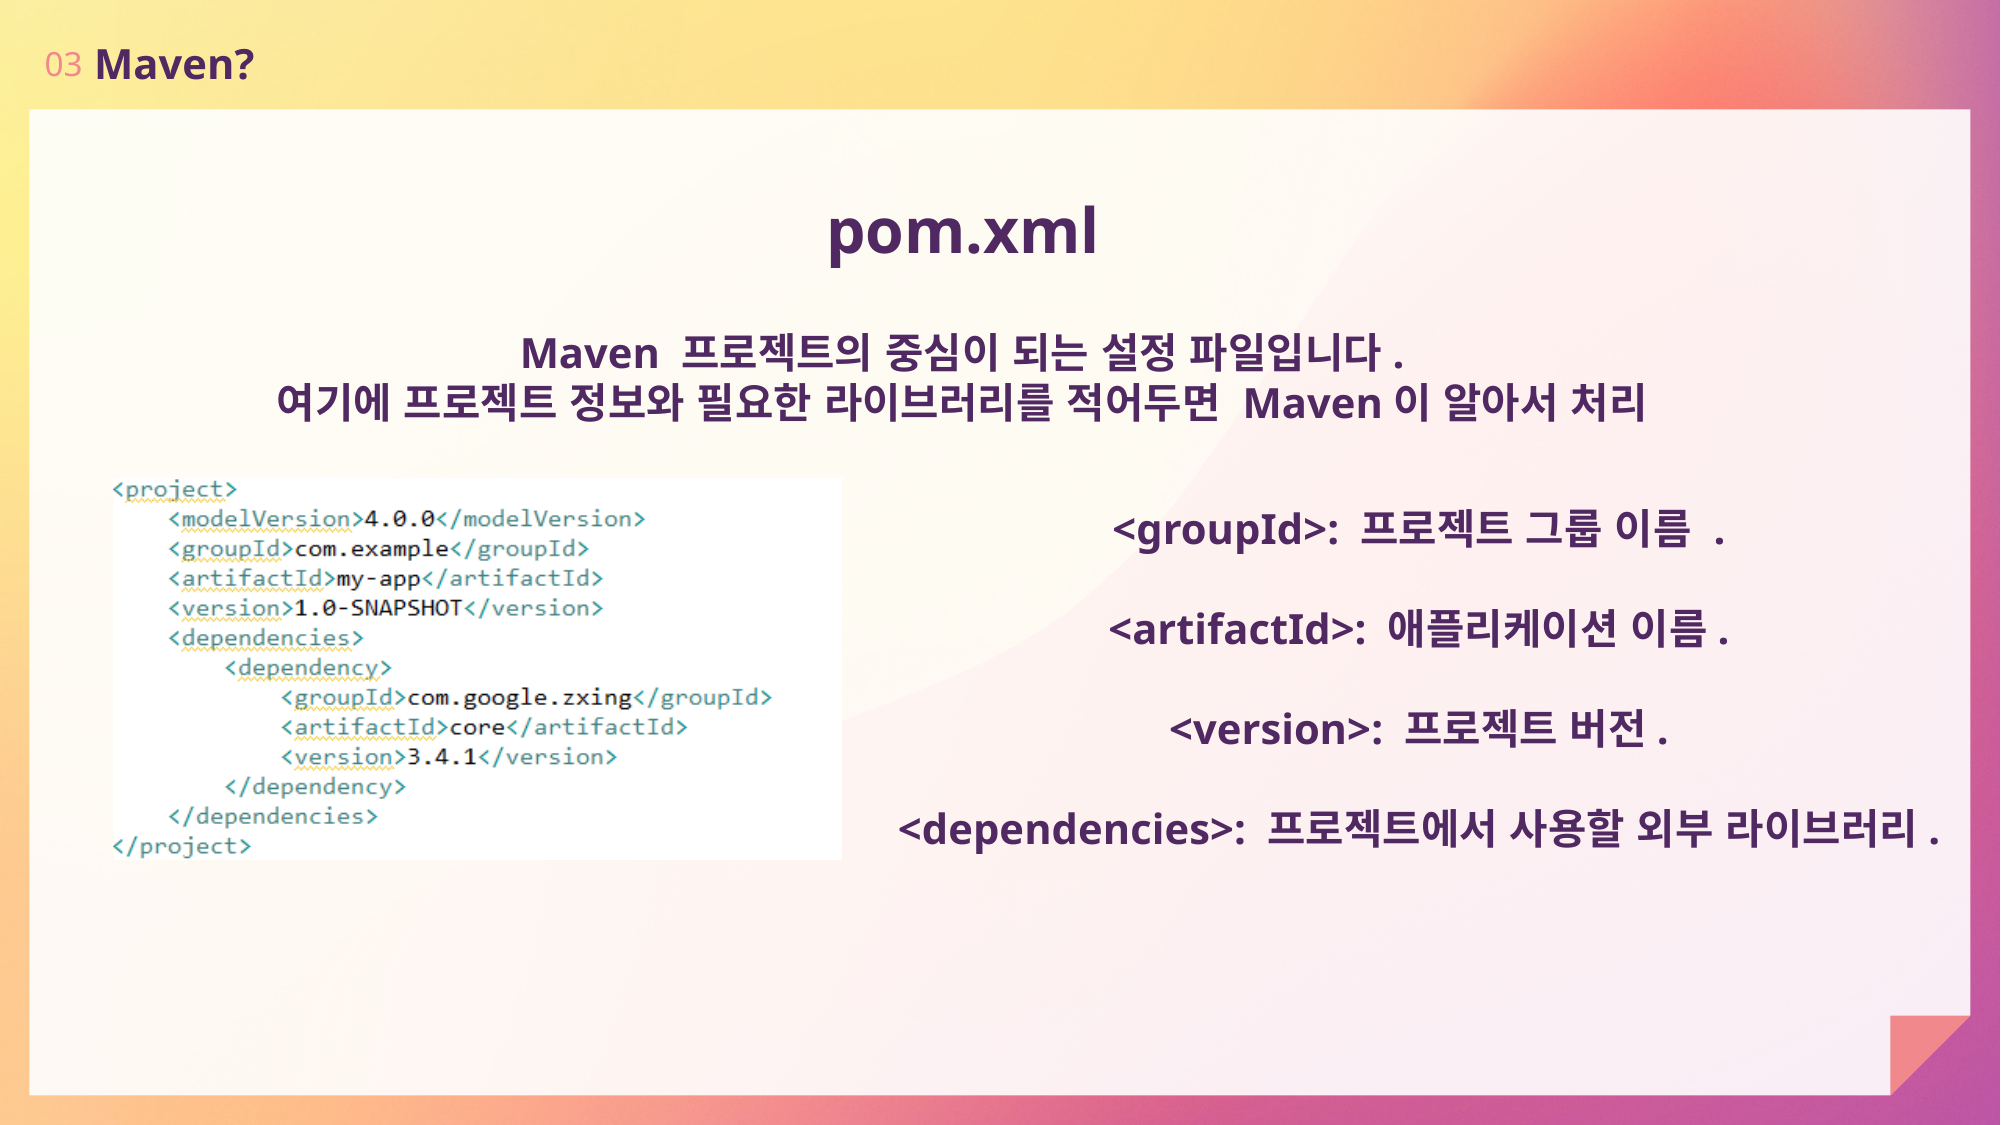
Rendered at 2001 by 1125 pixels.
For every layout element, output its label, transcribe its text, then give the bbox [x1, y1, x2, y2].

text_box Maven 프로젝트의 중심이 되는 설정 파일입니다. 여기에 프로젝트 정보와 필요한 라이브러리를 적어두면 Maven이 알아서 처리 [113, 318, 1811, 434]
text_box <groupId>: 프로젝트 그룹 이름 . <artifactId>: 애플리케이션 이름. <version>: 프로젝트 버전. <dependencies>: 프로젝트에서 사용할 외부 라이브러리. [849, 495, 1997, 861]
picture [0, 0, 2000, 1125]
title Maven? [79, 30, 1971, 95]
subtitle pom.xml [421, 183, 1579, 274]
list 03 [29, 35, 114, 91]
